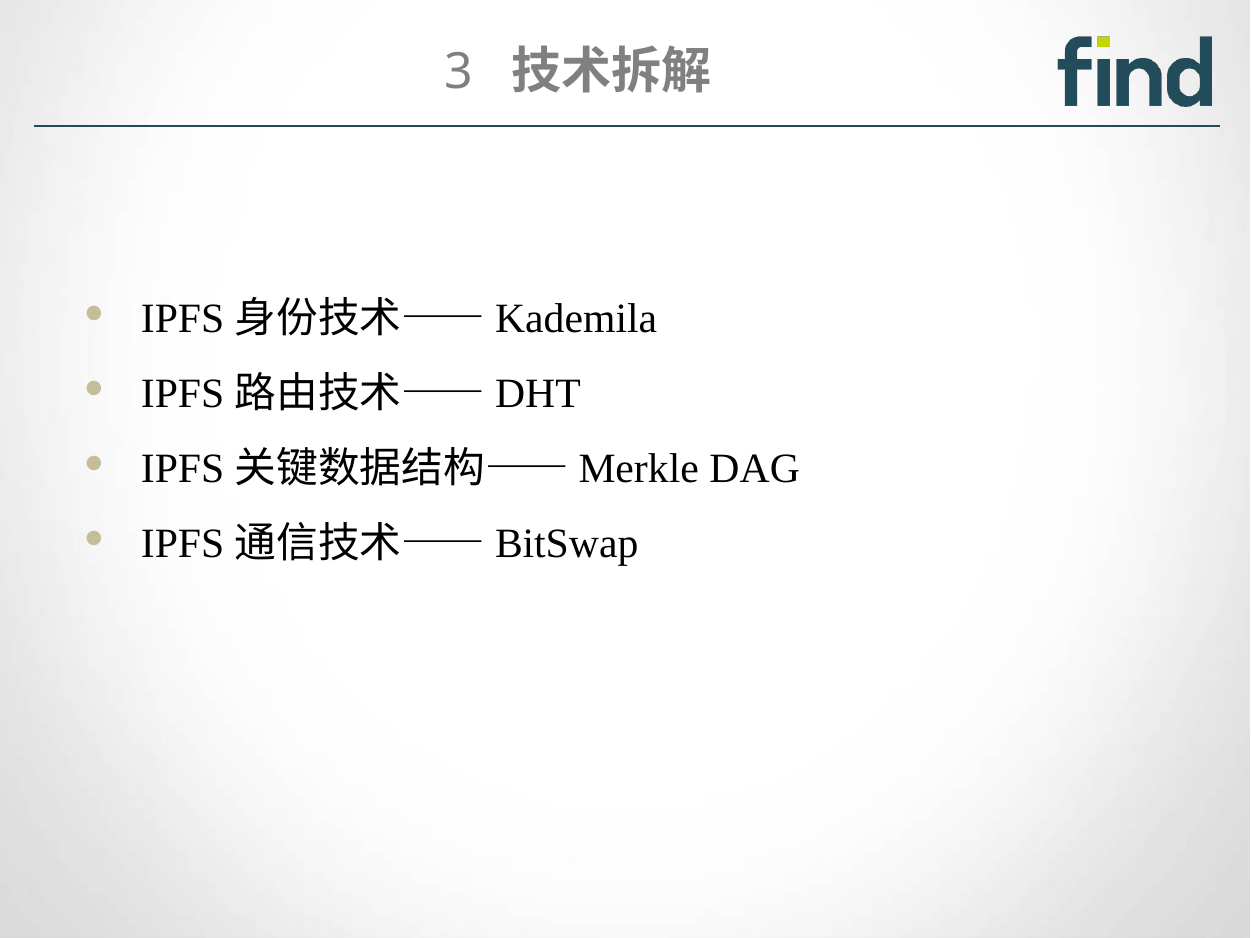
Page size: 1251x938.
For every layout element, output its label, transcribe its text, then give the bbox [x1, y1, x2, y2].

text_box IPFS身份技术——Kademila IPFS路由技术——DHT IPFS关键数据结构——Merkle DAG IPFS通信技术——BitSwap [69, 208, 1220, 729]
text_box 3 [429, 31, 488, 107]
picture [0, 0, 1250, 938]
text_box 技术拆解 [497, 31, 727, 107]
